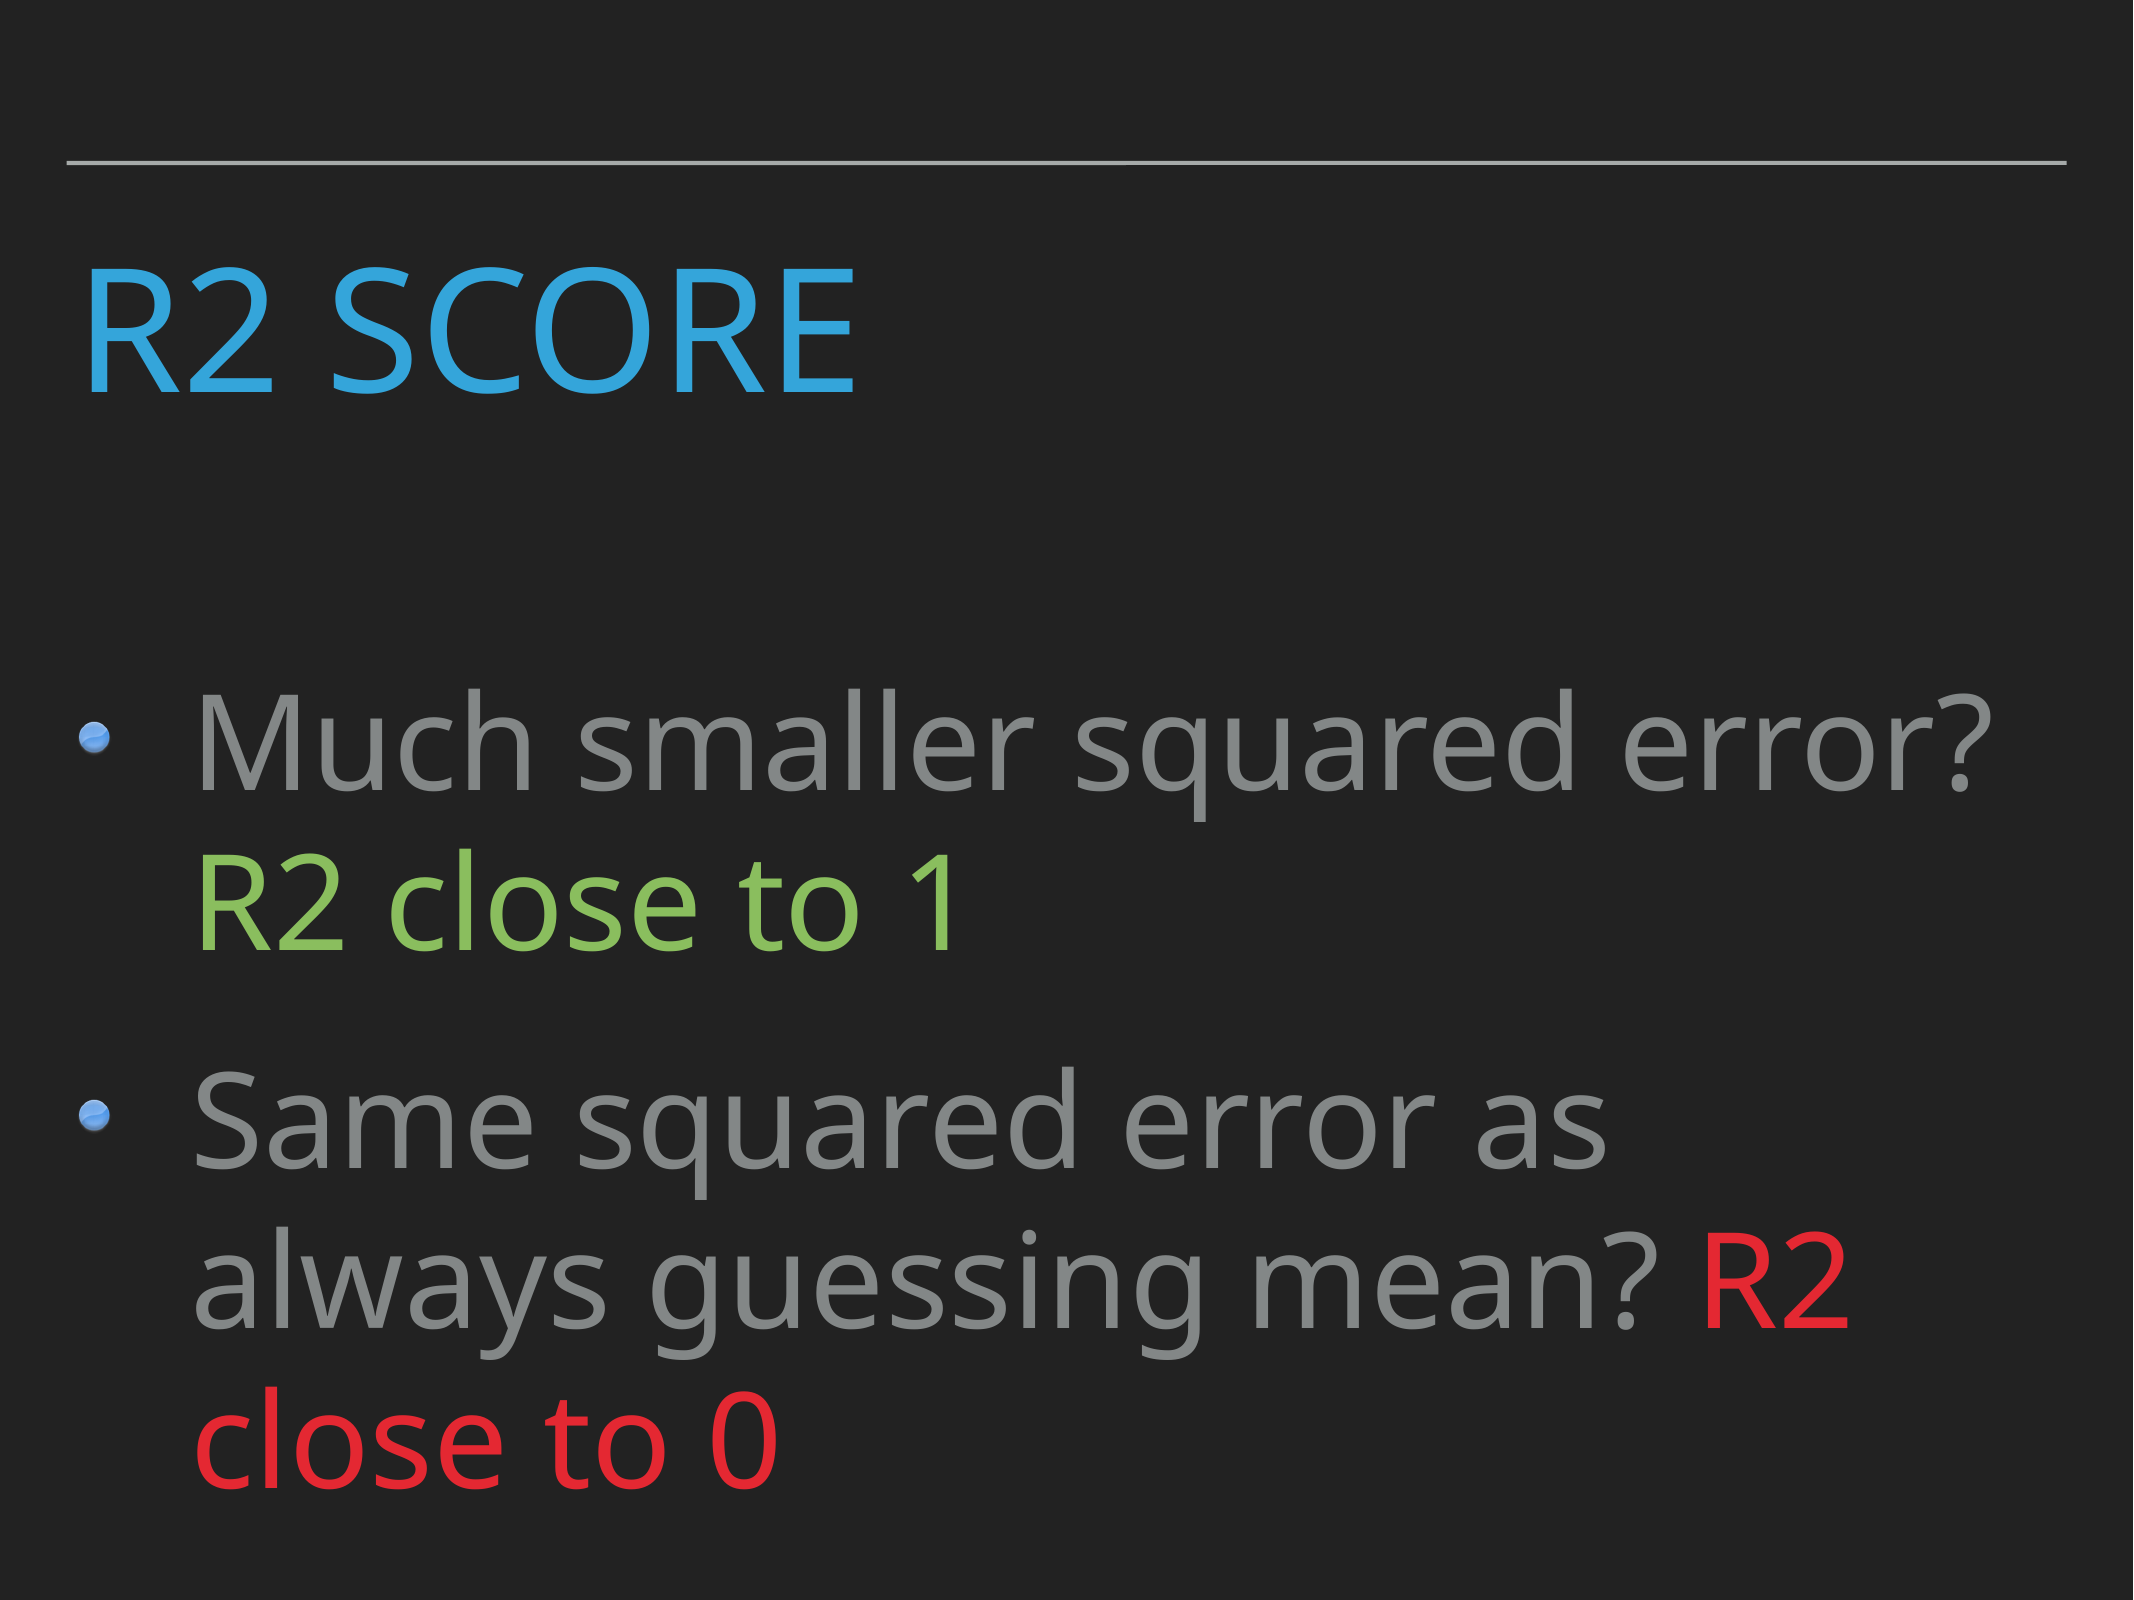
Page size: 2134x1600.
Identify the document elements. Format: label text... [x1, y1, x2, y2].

title R2 Score [66, 251, 2068, 445]
picture [75, 718, 113, 756]
picture [75, 1096, 113, 1134]
list Much smaller squared error? R2 close to 1 Same squared error as always guessing mean? R2 close to 0 [66, 648, 2068, 1480]
